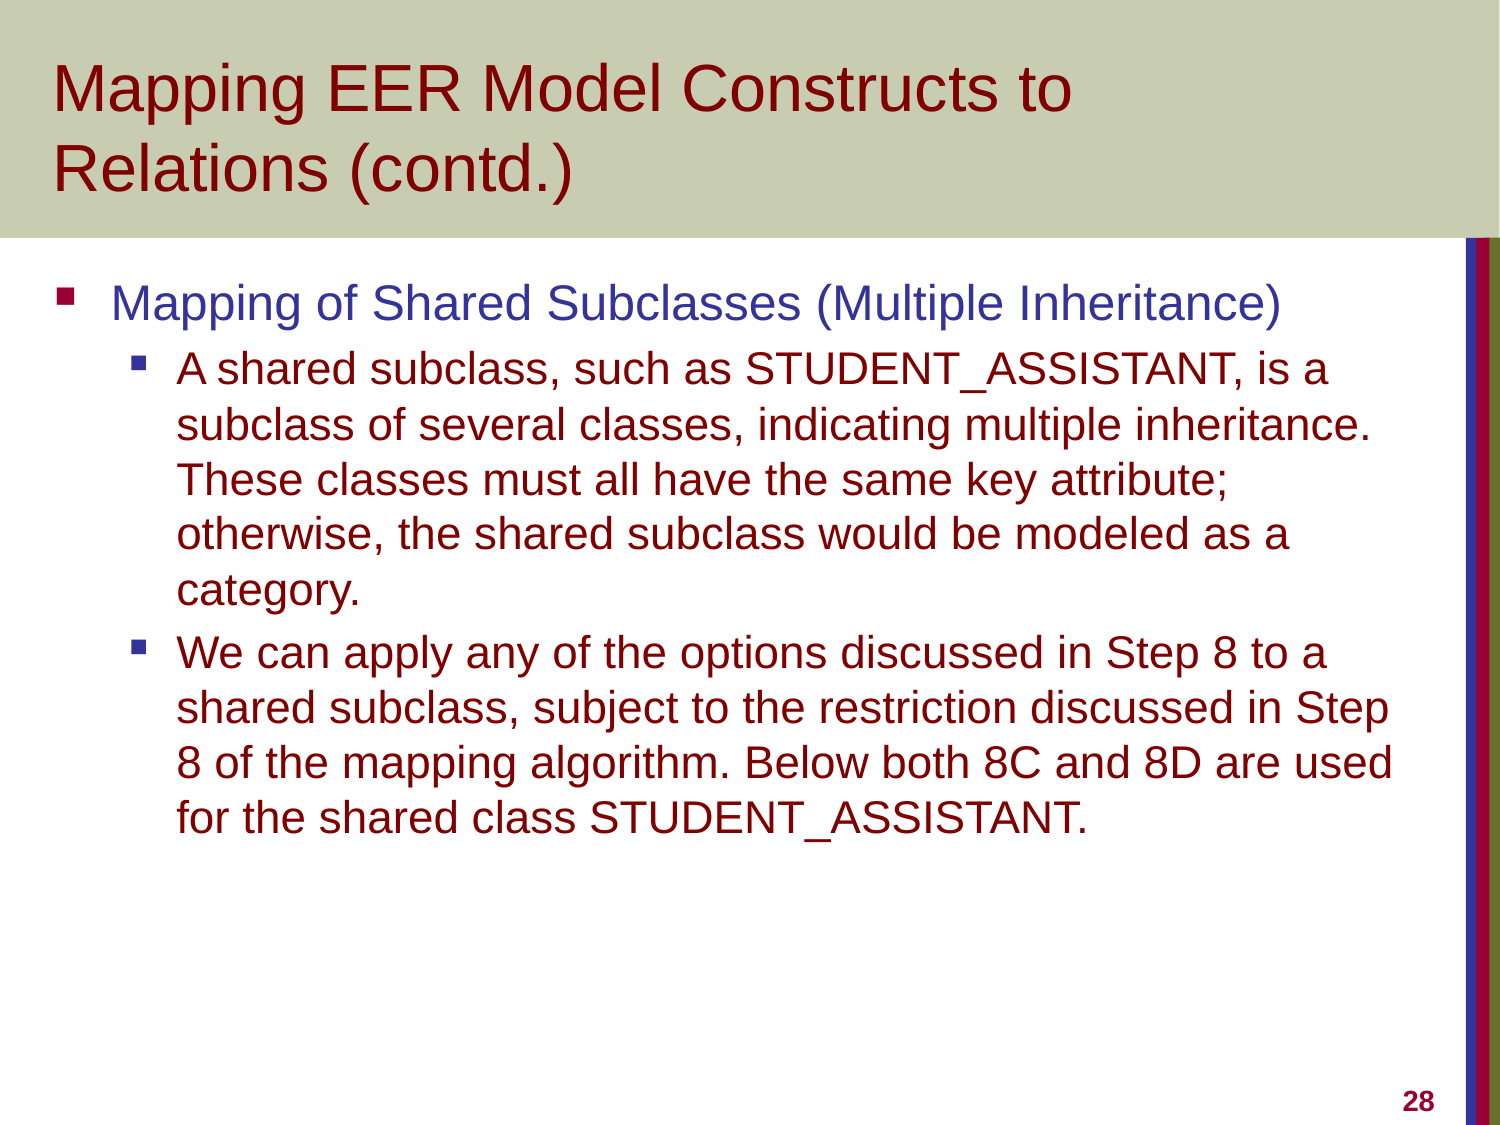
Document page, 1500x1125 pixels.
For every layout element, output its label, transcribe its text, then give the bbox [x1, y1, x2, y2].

list Mapping of Shared Subclasses (Multiple Inheritance) A shared subclass, such as STUDENT_ASSISTANT, is a subclass of several classes, indicating multiple inheritance. These classes must all have the same key attribute; otherwise, the shared subclass would be modeled as a category. We can apply any of the options discussed in Step 8 to a shared subclass, subject to the restriction discussed in Step 8 of the mapping algorithm. Below both 8C and 8D are used for the shared class STUDENT_ASSISTANT. [39, 262, 1400, 1013]
title Mapping EER Model Constructs to Relations (contd.) [37, 49, 1317, 213]
slide_number 28 [1137, 1050, 1450, 1125]
